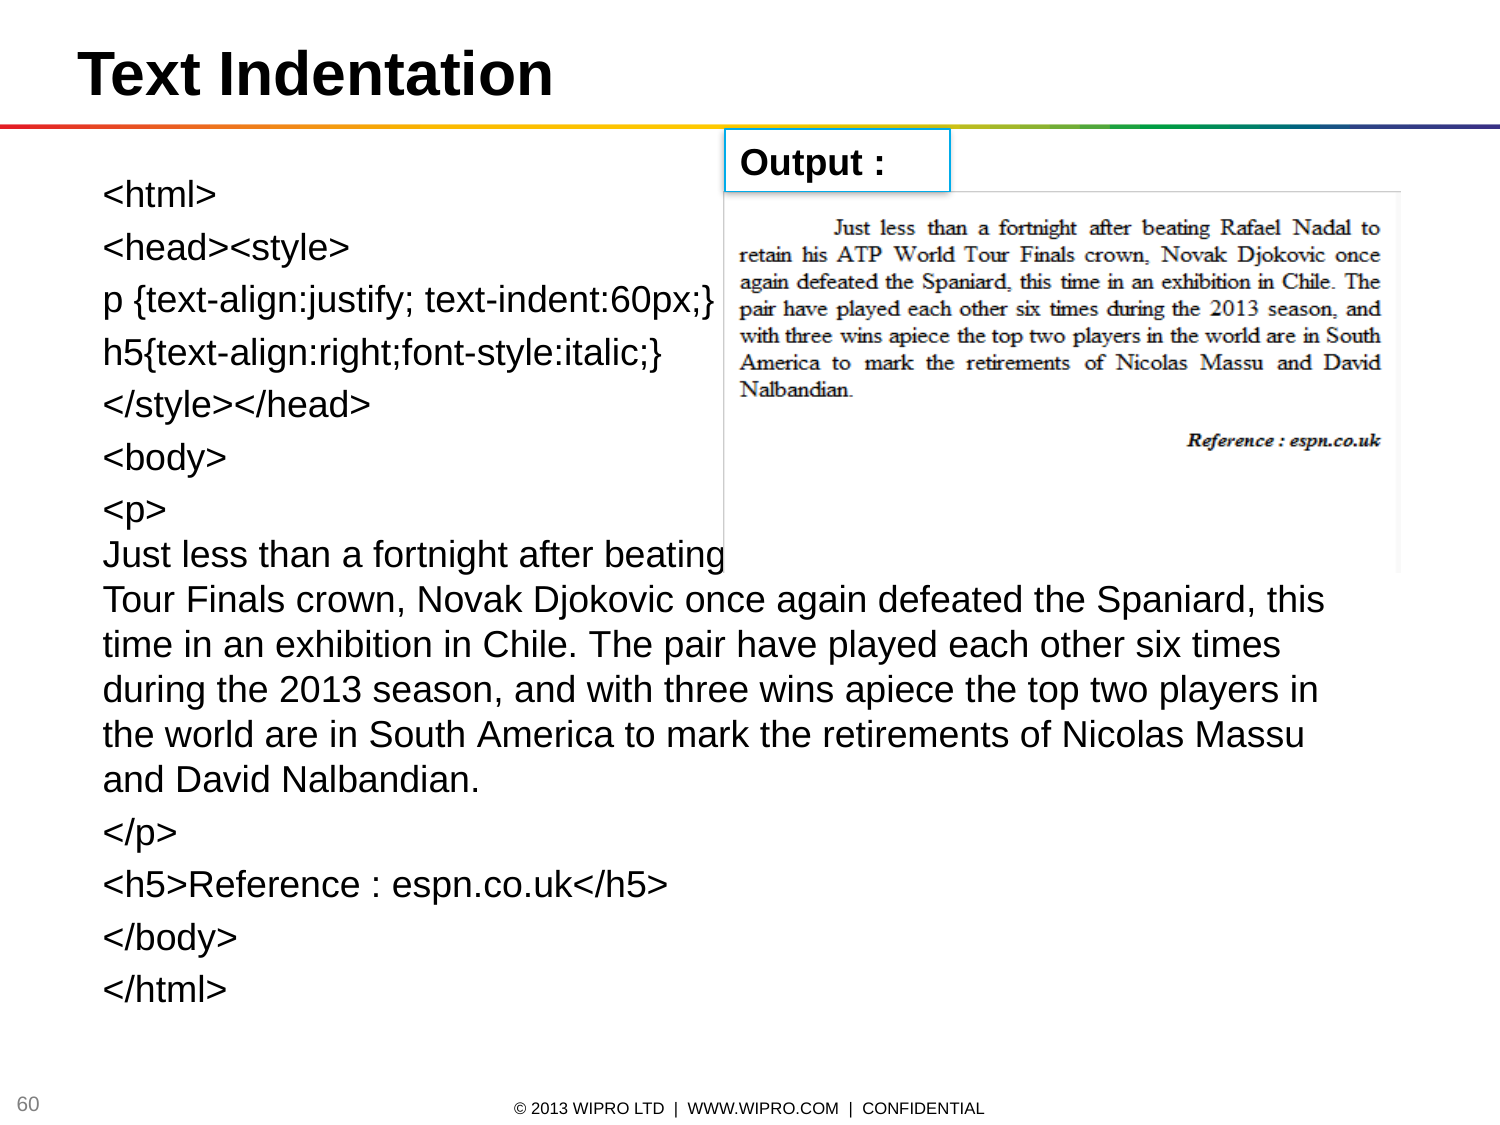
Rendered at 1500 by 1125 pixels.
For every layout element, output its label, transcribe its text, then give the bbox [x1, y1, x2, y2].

picture [723, 191, 1401, 573]
title Text Indentation [62, 24, 1413, 116]
text_box Output : [724, 128, 951, 190]
list <html> <head><style> p {text-align:justify; text-indent:60px;} h5{text-align:right;font-style:italic;} </style></head> <body> <p> Just less than a fortnight after beating Rafael Nadal to retain his ATP World Tour Finals crown, Novak Djokovic once again defeated the Spaniard, this time in an exhibition in Chile. The pair have played each other six times during the 2013 season, and with three wins apiece the top two players in the world are in South America to mark the retirements of Nicolas Massu and David Nalbandian. </p> <h5>Reference : espn.co.uk</h5> </body> </html> [87, 162, 1388, 1050]
